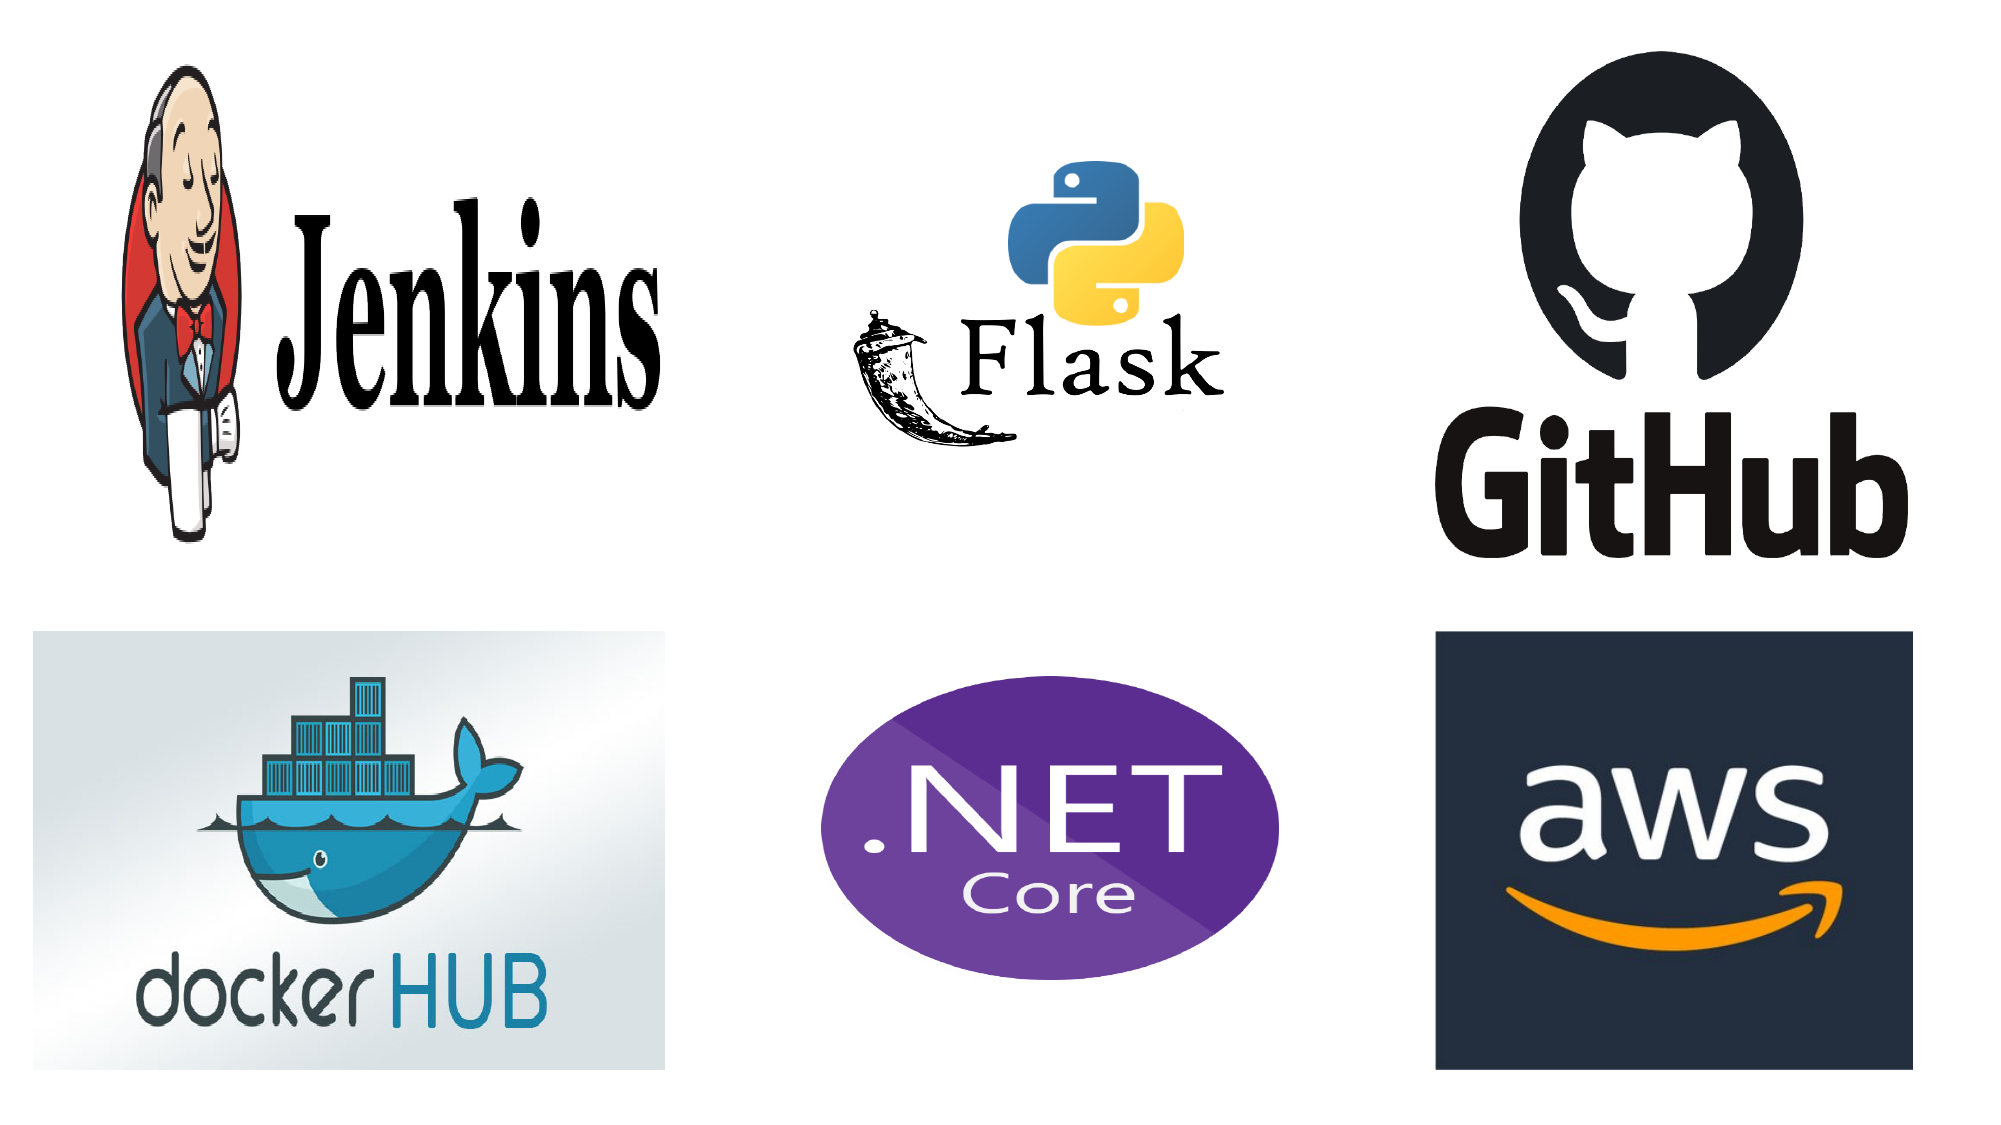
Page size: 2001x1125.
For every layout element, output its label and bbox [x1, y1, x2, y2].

picture [116, 51, 665, 558]
picture [1435, 51, 1908, 558]
picture [821, 676, 1279, 980]
picture [1435, 631, 1913, 1070]
picture [821, 151, 1279, 475]
picture [33, 631, 665, 1070]
